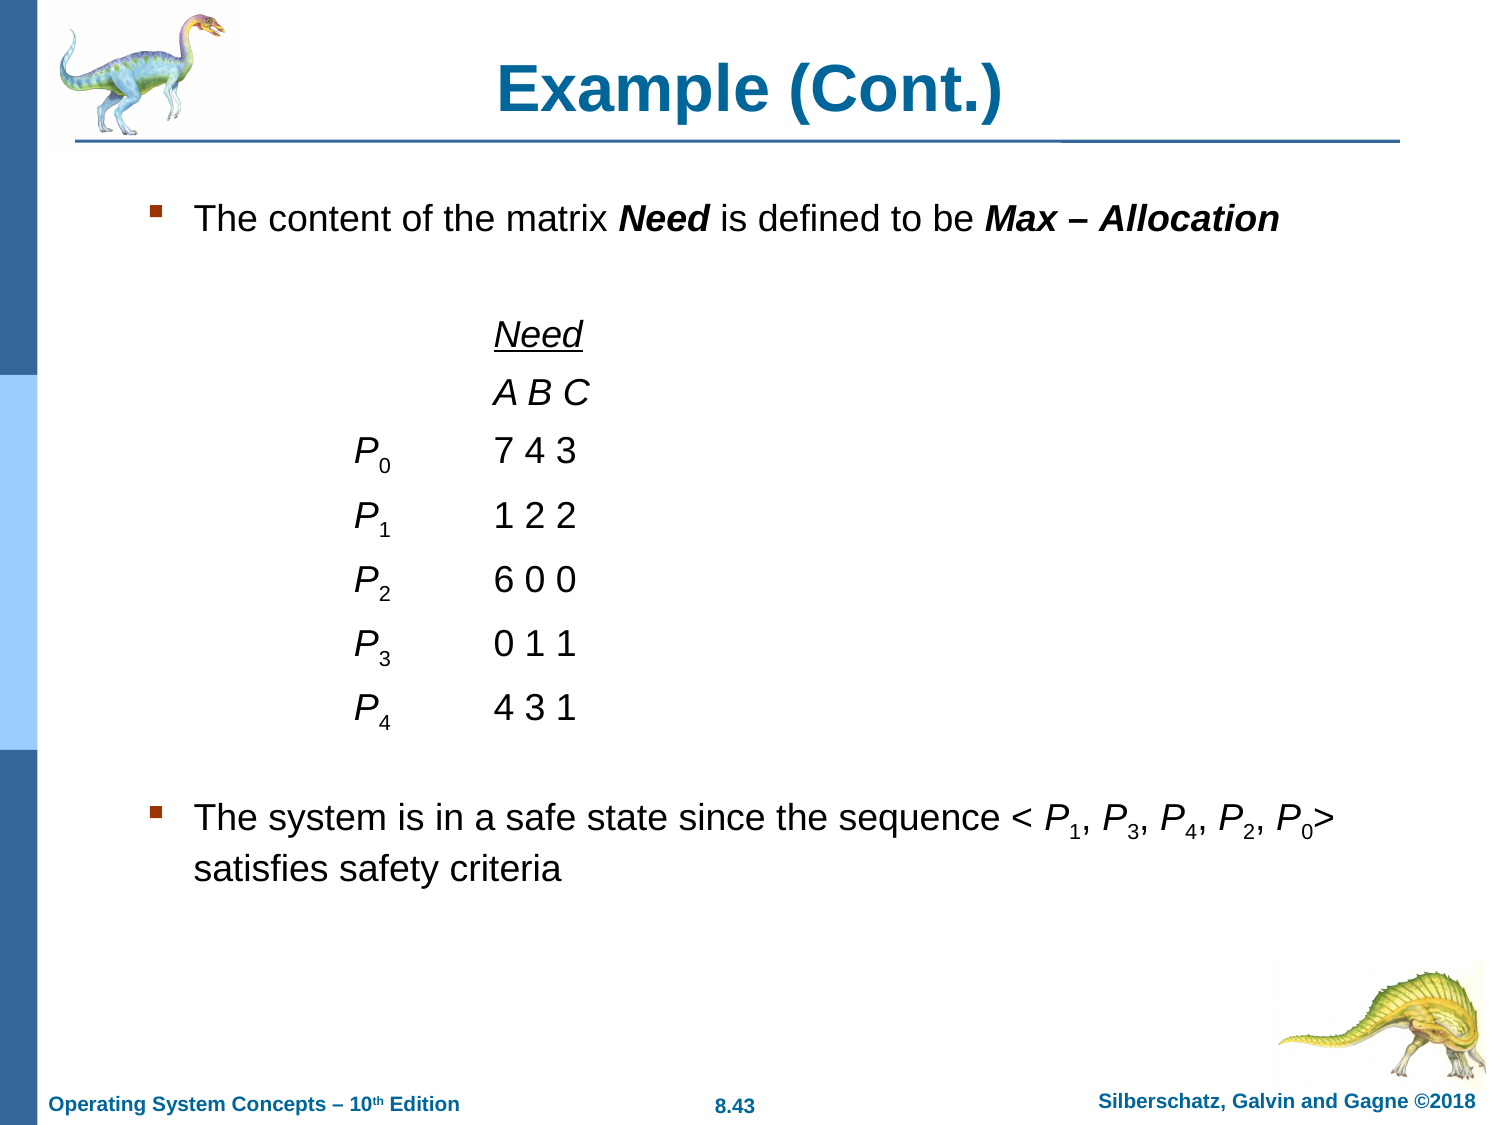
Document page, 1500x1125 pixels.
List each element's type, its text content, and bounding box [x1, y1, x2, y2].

picture [46, 0, 243, 149]
title Example (Cont.) [75, 38, 1425, 133]
list The content of the matrix Need is defined to be Max – Allocation Need A B C P0 7 4 3 P1 1 2 2 P2 6 0 0 P3 0 1 1 P4 4 3 1 The system is in a safe state since the sequence < P1, P3, P4, P2, P0> satisfies safety criteria [131, 186, 1420, 948]
picture [1275, 959, 1486, 1090]
